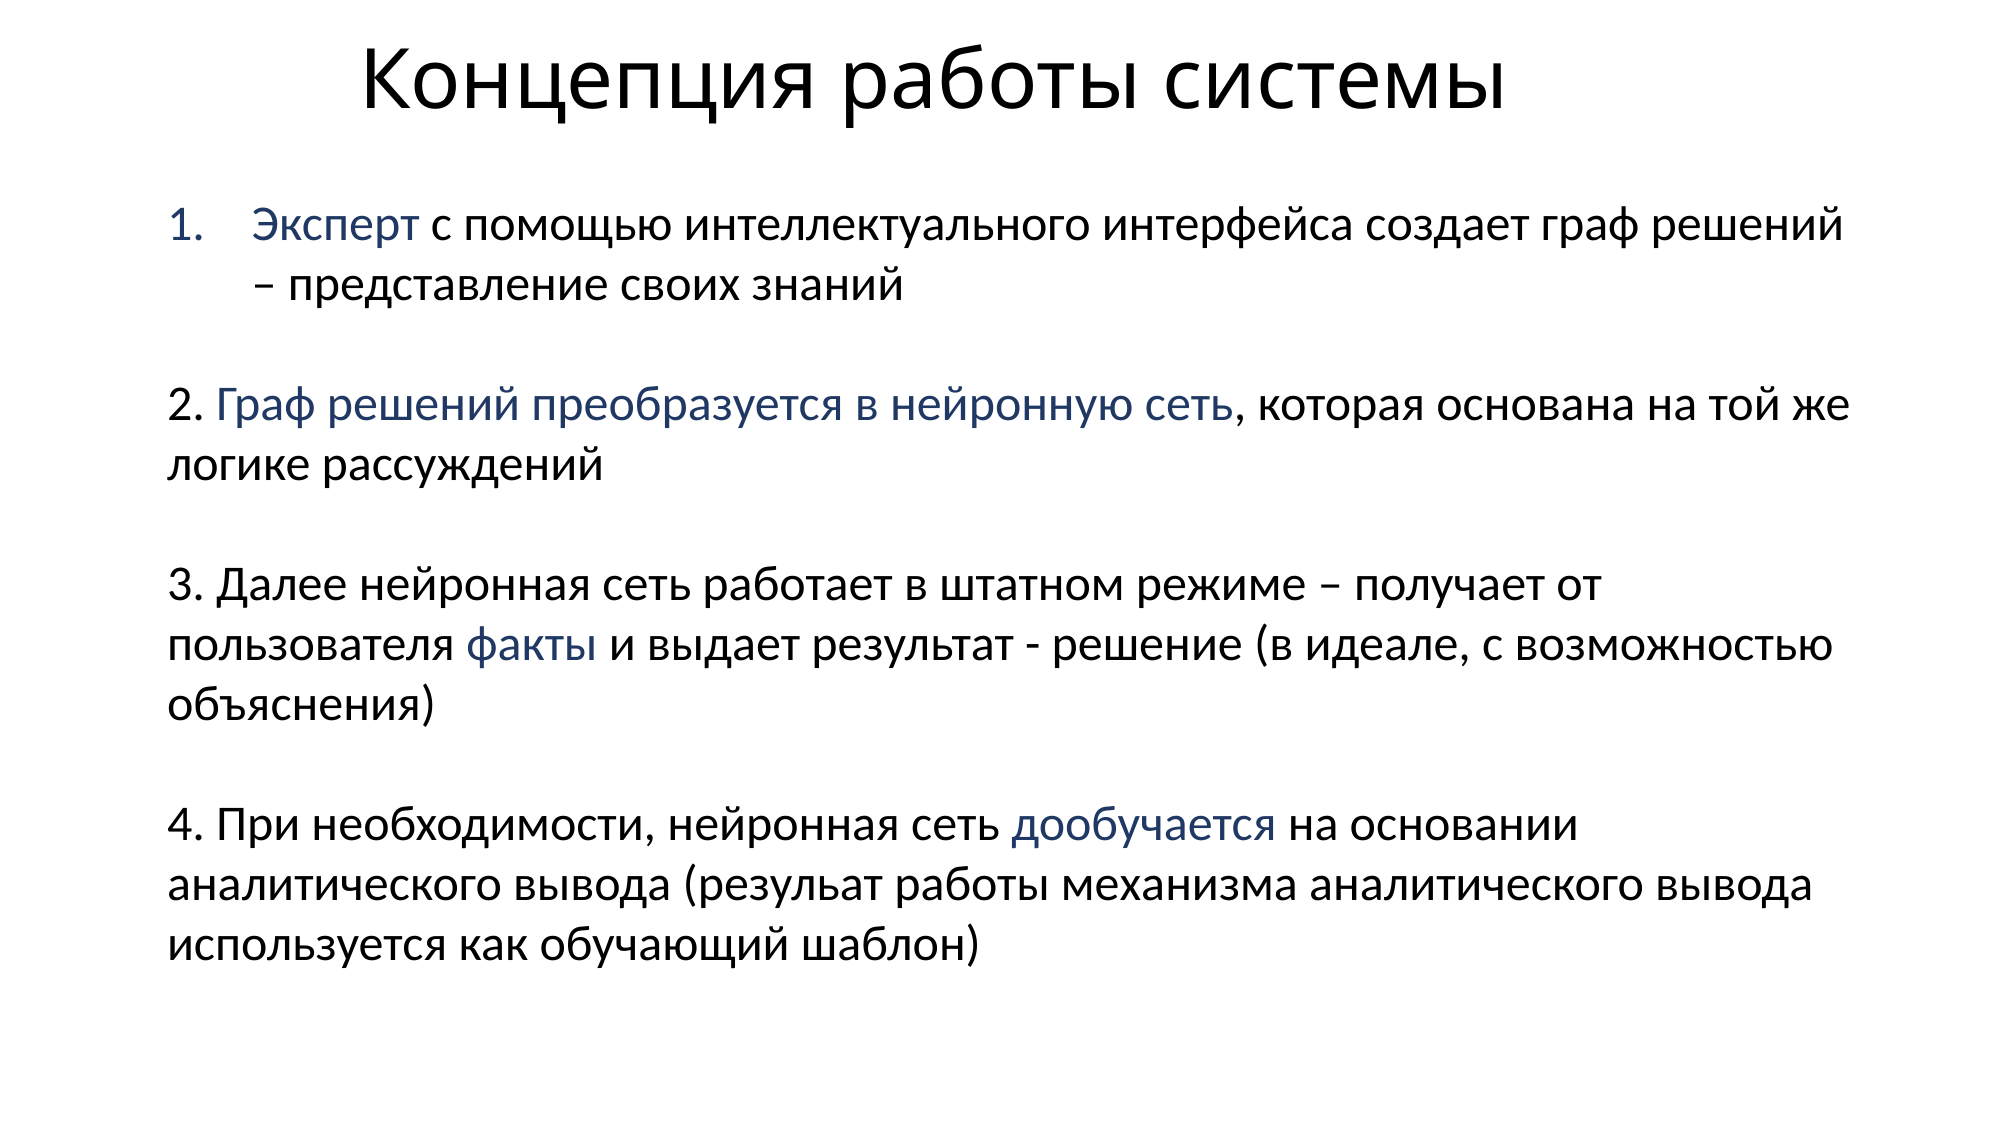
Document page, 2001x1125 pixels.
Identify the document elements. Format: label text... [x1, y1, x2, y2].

text_box Концепция работы системы [344, 18, 1524, 133]
text_box Эксперт с помощью интеллектуального интерфейса создает граф решений – представление своих знаний 2. Граф решений преобразуется в нейронную сеть, которая основана на той же логике рассуждений 3. Далее нейронная сеть работает в штатном режиме – получает от пользователя факты и выдает результат - решение (в идеале, с возможностью объяснения) 4. При необходимости, нейронная сеть дообучается на основании аналитического вывода (резульат работы механизма аналитического вывода используется как обучающий шаблон) [152, 182, 1872, 1068]
